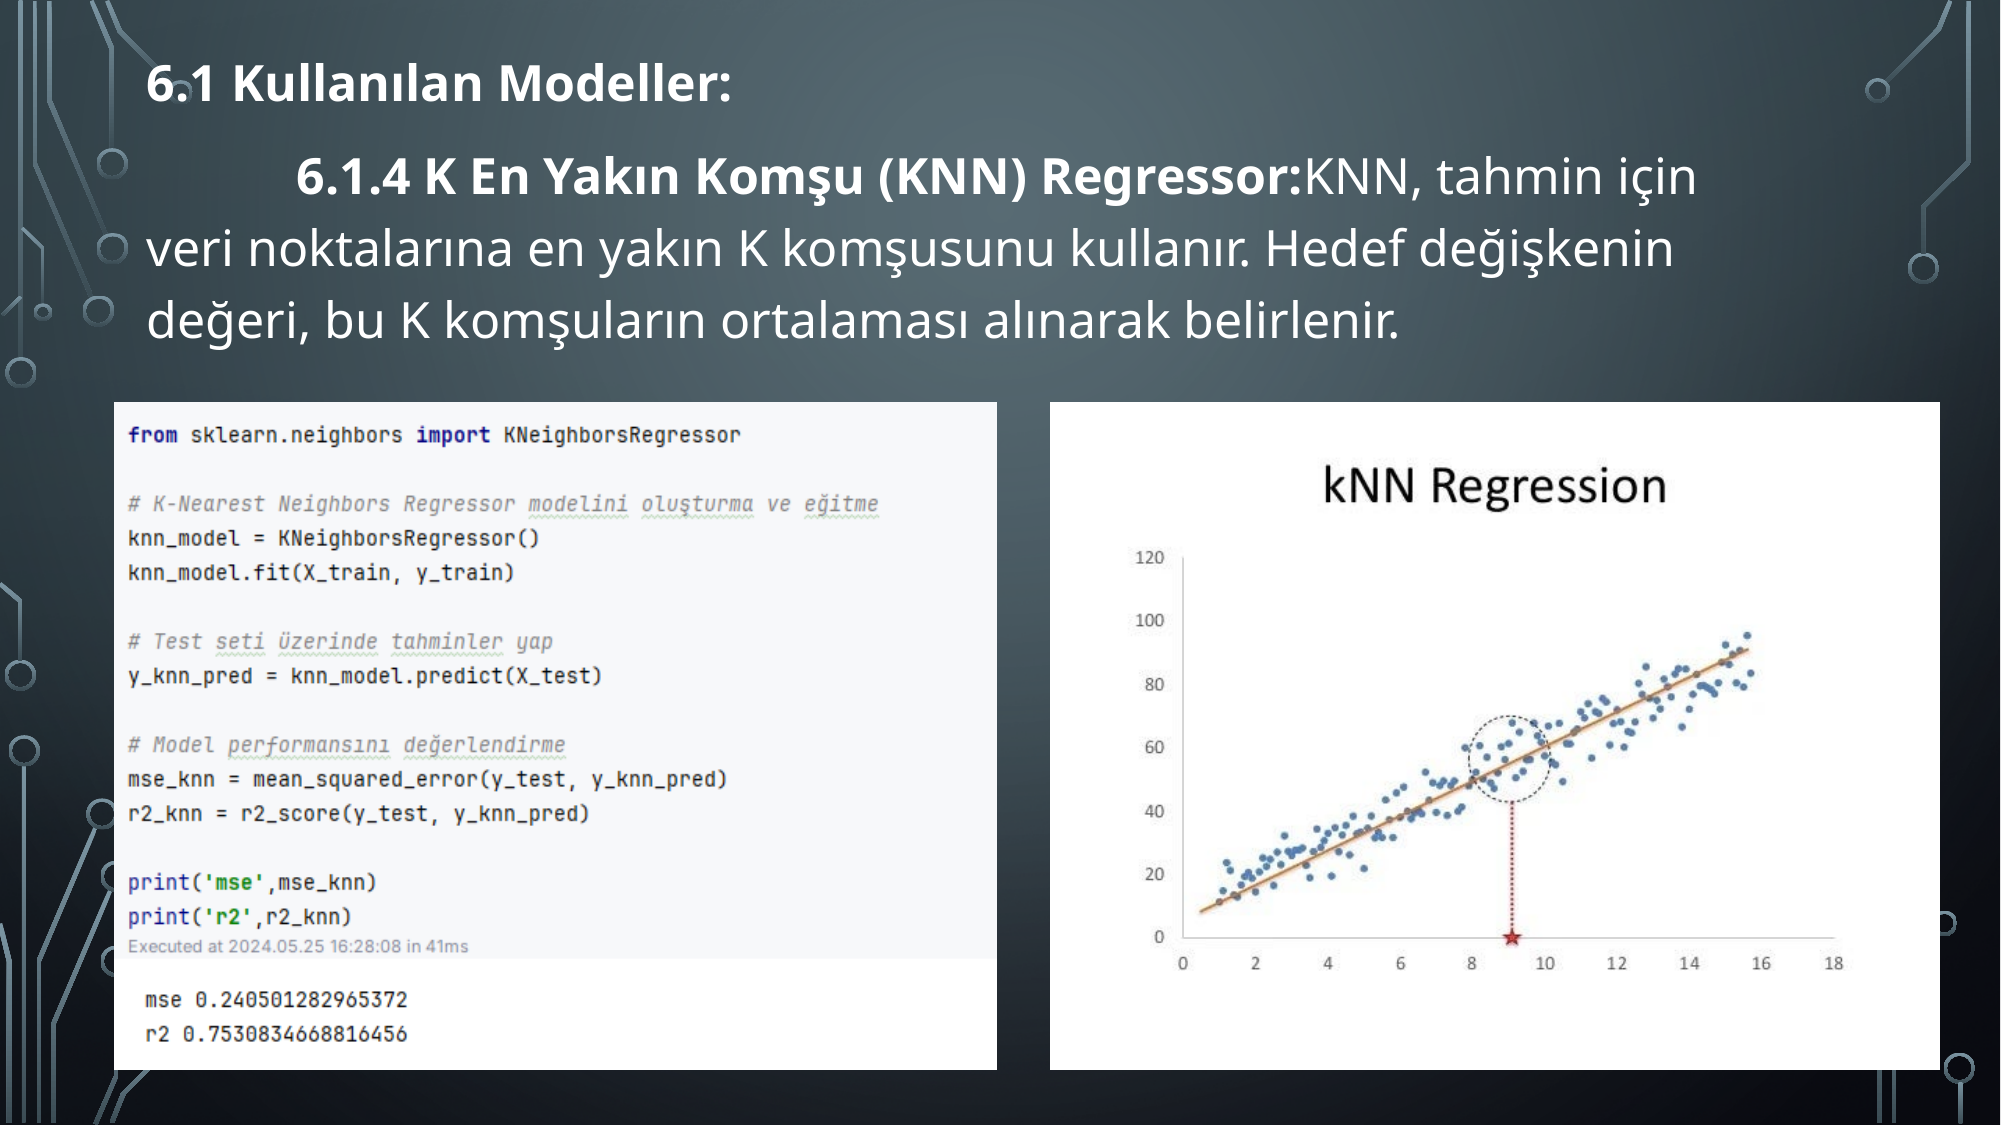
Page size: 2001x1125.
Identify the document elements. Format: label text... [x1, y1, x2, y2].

picture [1050, 402, 1940, 1070]
picture [114, 402, 997, 1070]
text_box 6.1 Kullanılan Modeller: 6.1.4 K En Yakın Komşu (KNN) Regressor:KNN, tahmin için veri noktalarına en yakın K komşusunu kullanır. Hedef değişkenin değeri, bu K komşuların ortalaması alınarak belirlenir. [131, 31, 1757, 378]
